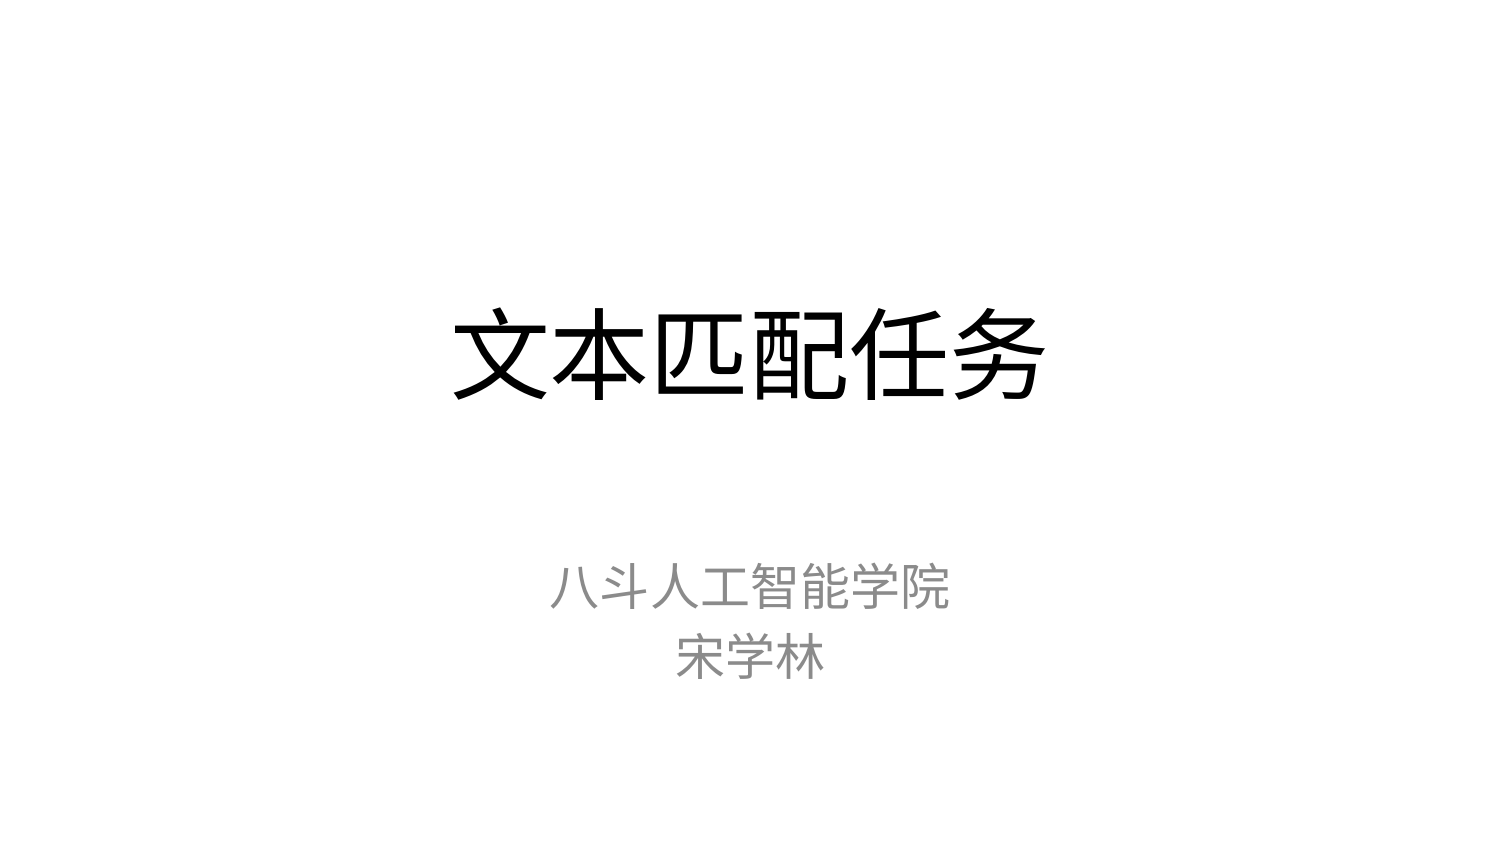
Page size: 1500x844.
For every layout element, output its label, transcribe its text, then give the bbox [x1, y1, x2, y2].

title 文本匹配任务 [112, 262, 1388, 443]
subtitle 八斗人工智能学院 宋学林 [225, 478, 1275, 694]
